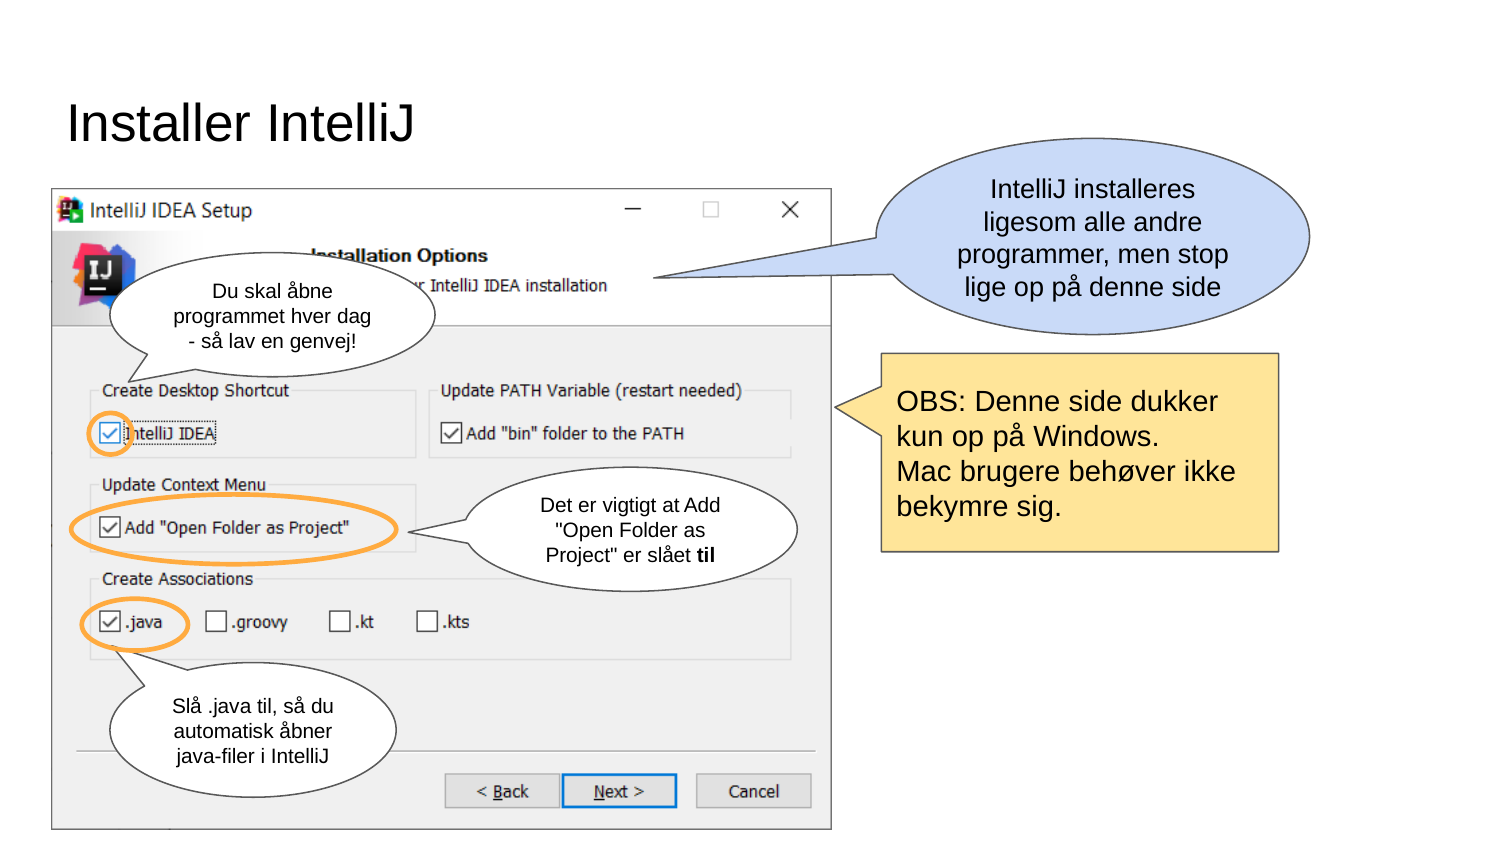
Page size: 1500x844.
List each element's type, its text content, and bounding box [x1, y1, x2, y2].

picture [50, 188, 832, 831]
text_box OBS: Denne side dukker kun op på Windows. Mac brugere behøver ikke bekymre sig. [836, 353, 1279, 552]
title Installer IntelliJ [51, 72, 1449, 167]
text_box IntelliJ installeres ligesom alle andre programmer, men stop lige op på denne side [836, 138, 1310, 335]
